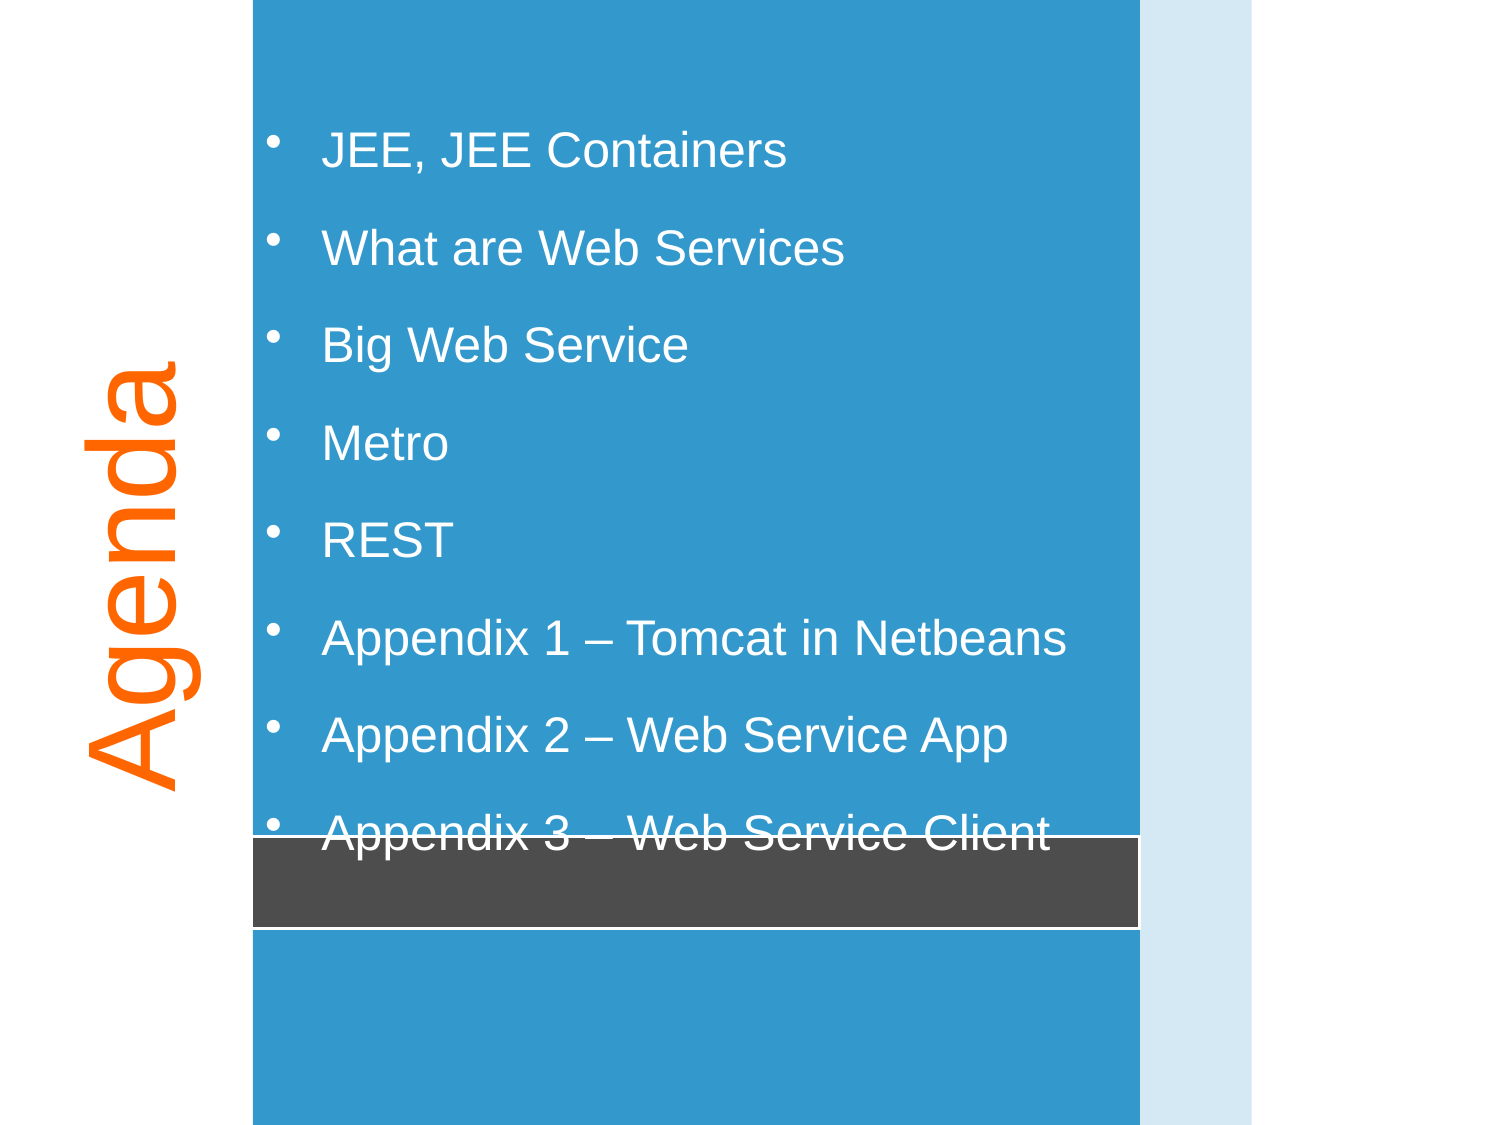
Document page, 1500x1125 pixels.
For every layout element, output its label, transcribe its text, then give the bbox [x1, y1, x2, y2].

list JEE, JEE Containers What are Web Services Big Web Service Metro REST Appendix 1 – Tomcat in Netbeans Appendix 2 – Web Service App Appendix 3 – Web Service Client [250, 110, 1500, 929]
title Agenda [28, 116, 222, 1040]
